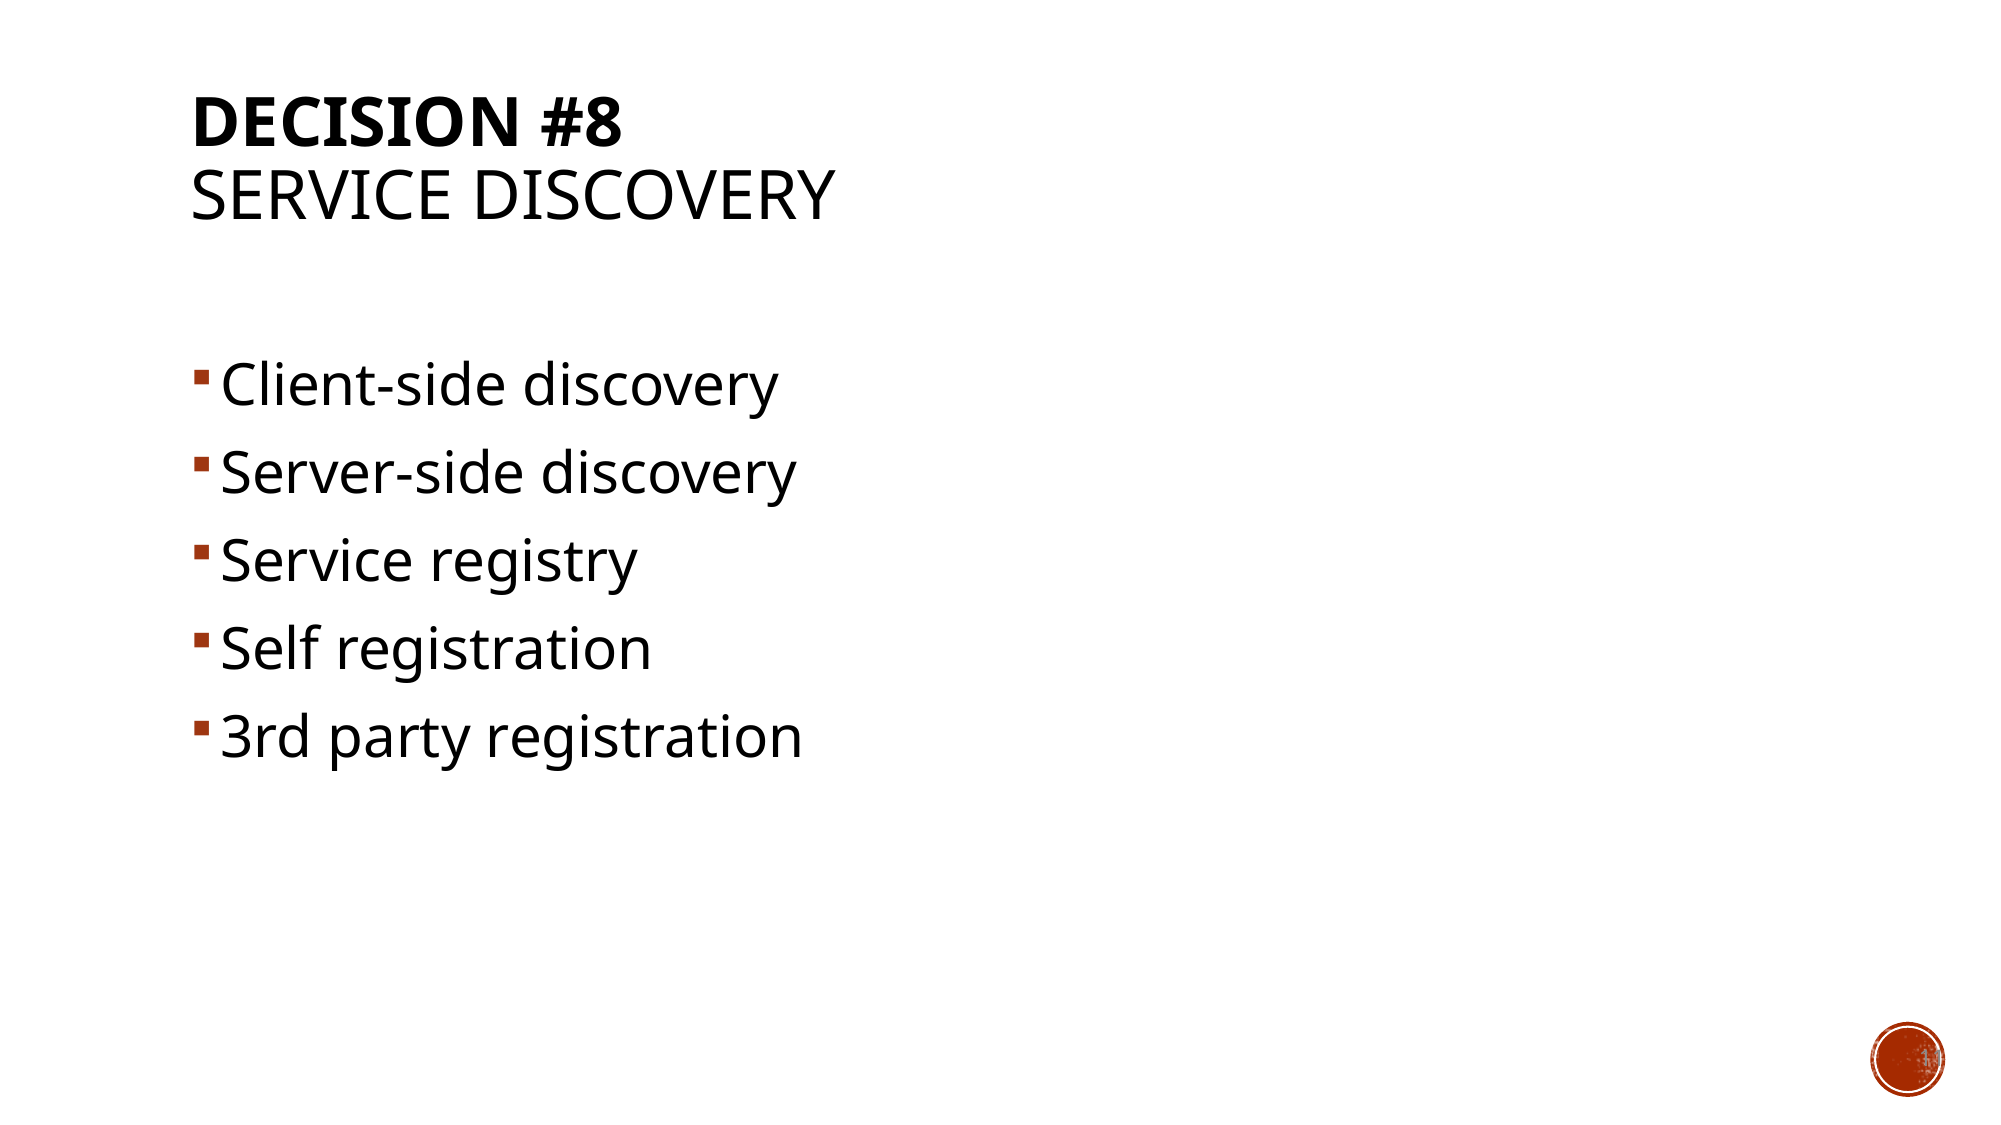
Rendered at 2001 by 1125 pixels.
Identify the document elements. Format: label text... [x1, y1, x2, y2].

slide_number 11 [1855, 1028, 1961, 1089]
list Client-side discovery Server-side discovery Service registry Self registration 3rd party registration [175, 348, 1826, 1013]
title Decision #8 Service discovery [175, 79, 1826, 243]
